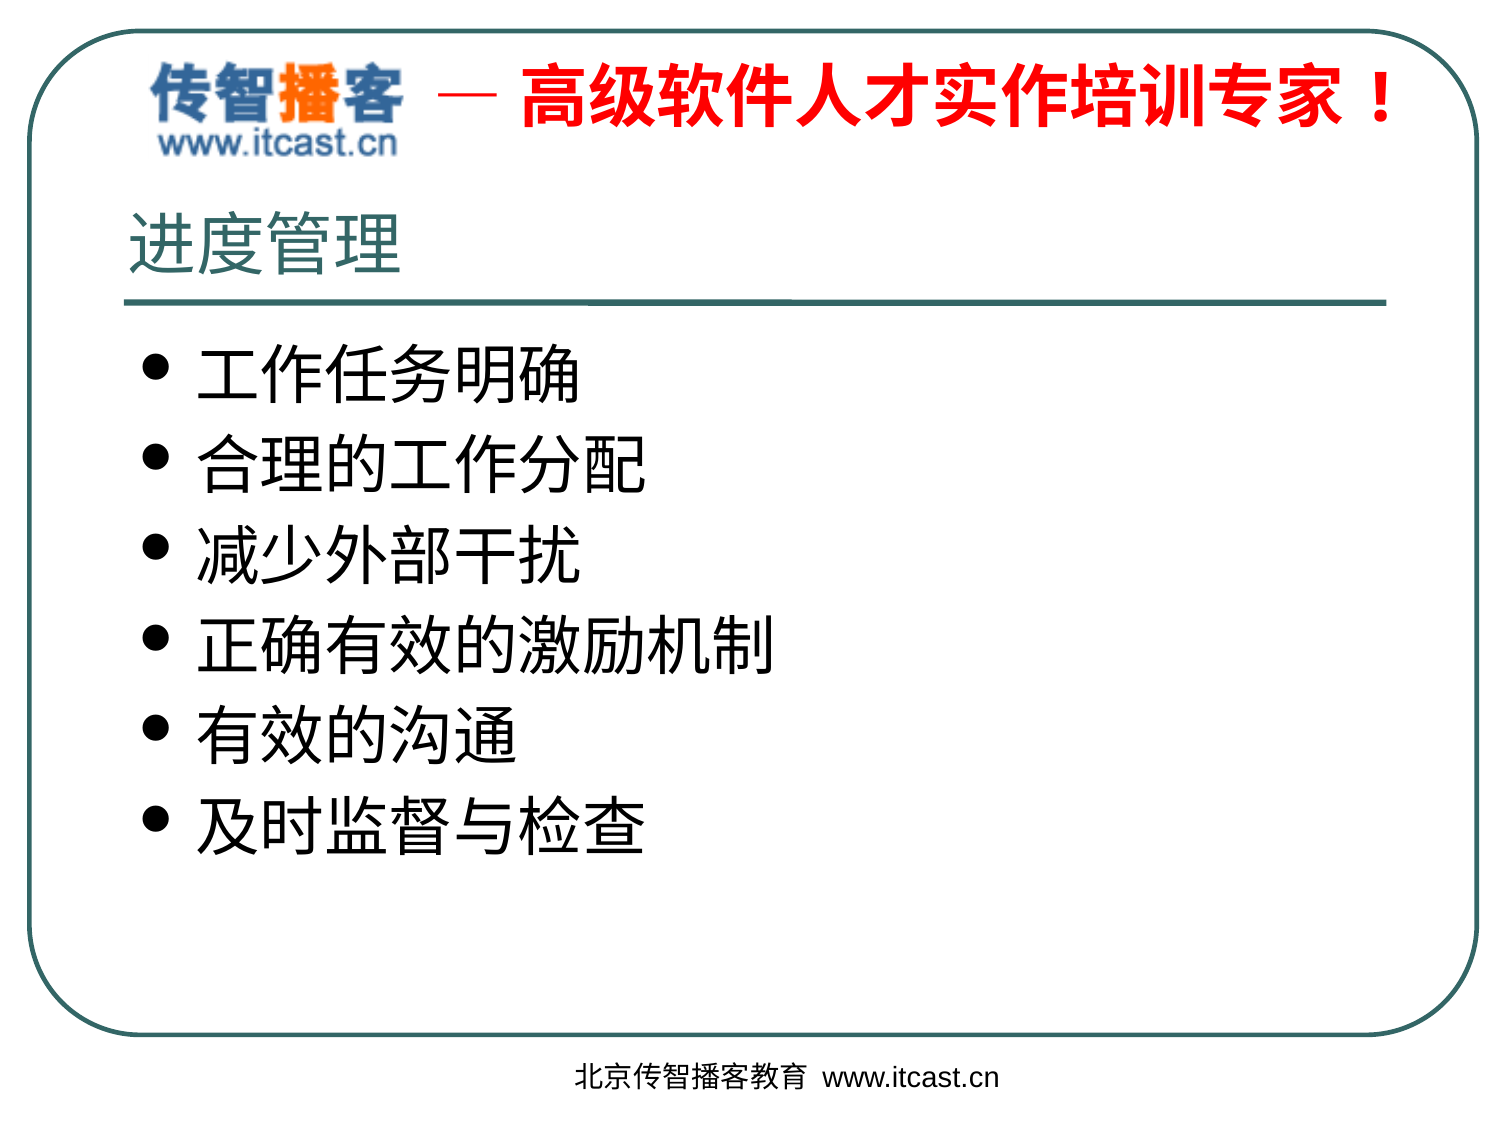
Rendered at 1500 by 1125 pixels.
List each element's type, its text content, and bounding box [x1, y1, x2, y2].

list 工作任务明确 合理的工作分配 减少外部干扰 正确有效的激励机制 有效的沟通 及时监督与检查 [123, 326, 1387, 999]
title 进度管理 [112, 54, 1375, 291]
footer 北京传智播客教育 www.itcast.cn [549, 1050, 1025, 1125]
